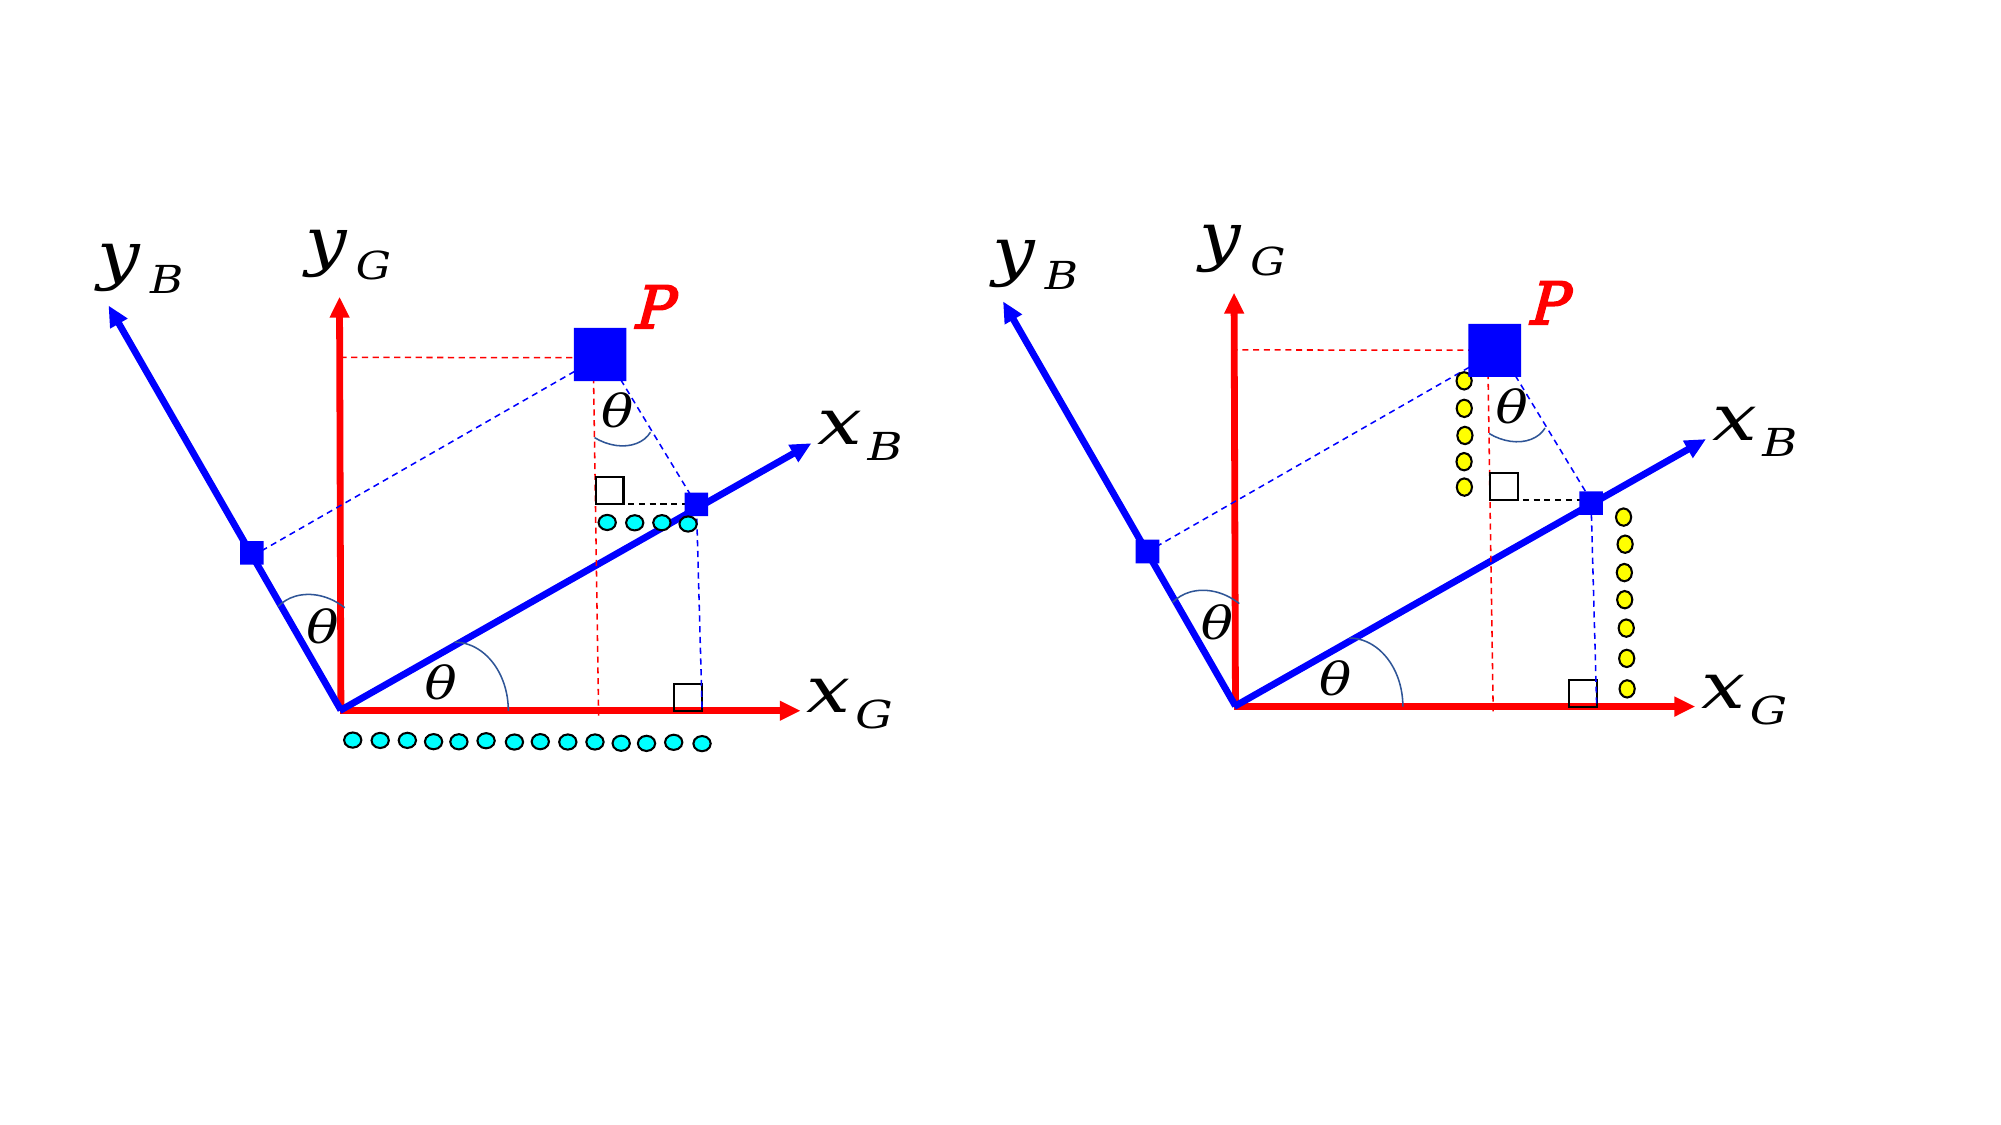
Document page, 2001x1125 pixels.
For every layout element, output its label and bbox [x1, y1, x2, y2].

text_box [1591, 503, 1597, 706]
text_box [1018, 196, 1643, 763]
text_box [598, 514, 697, 532]
text_box [1456, 372, 1473, 496]
text_box [541, 696, 701, 790]
text_box [593, 366, 599, 696]
text_box [123, 200, 748, 767]
text_box [1487, 362, 1494, 712]
text_box [1615, 508, 1635, 698]
text_box [1643, 293, 1695, 707]
text_box [353, 694, 514, 788]
text_box [252, 360, 594, 557]
text_box [1146, 356, 1488, 553]
text_box [748, 297, 801, 711]
text_box [696, 508, 703, 710]
